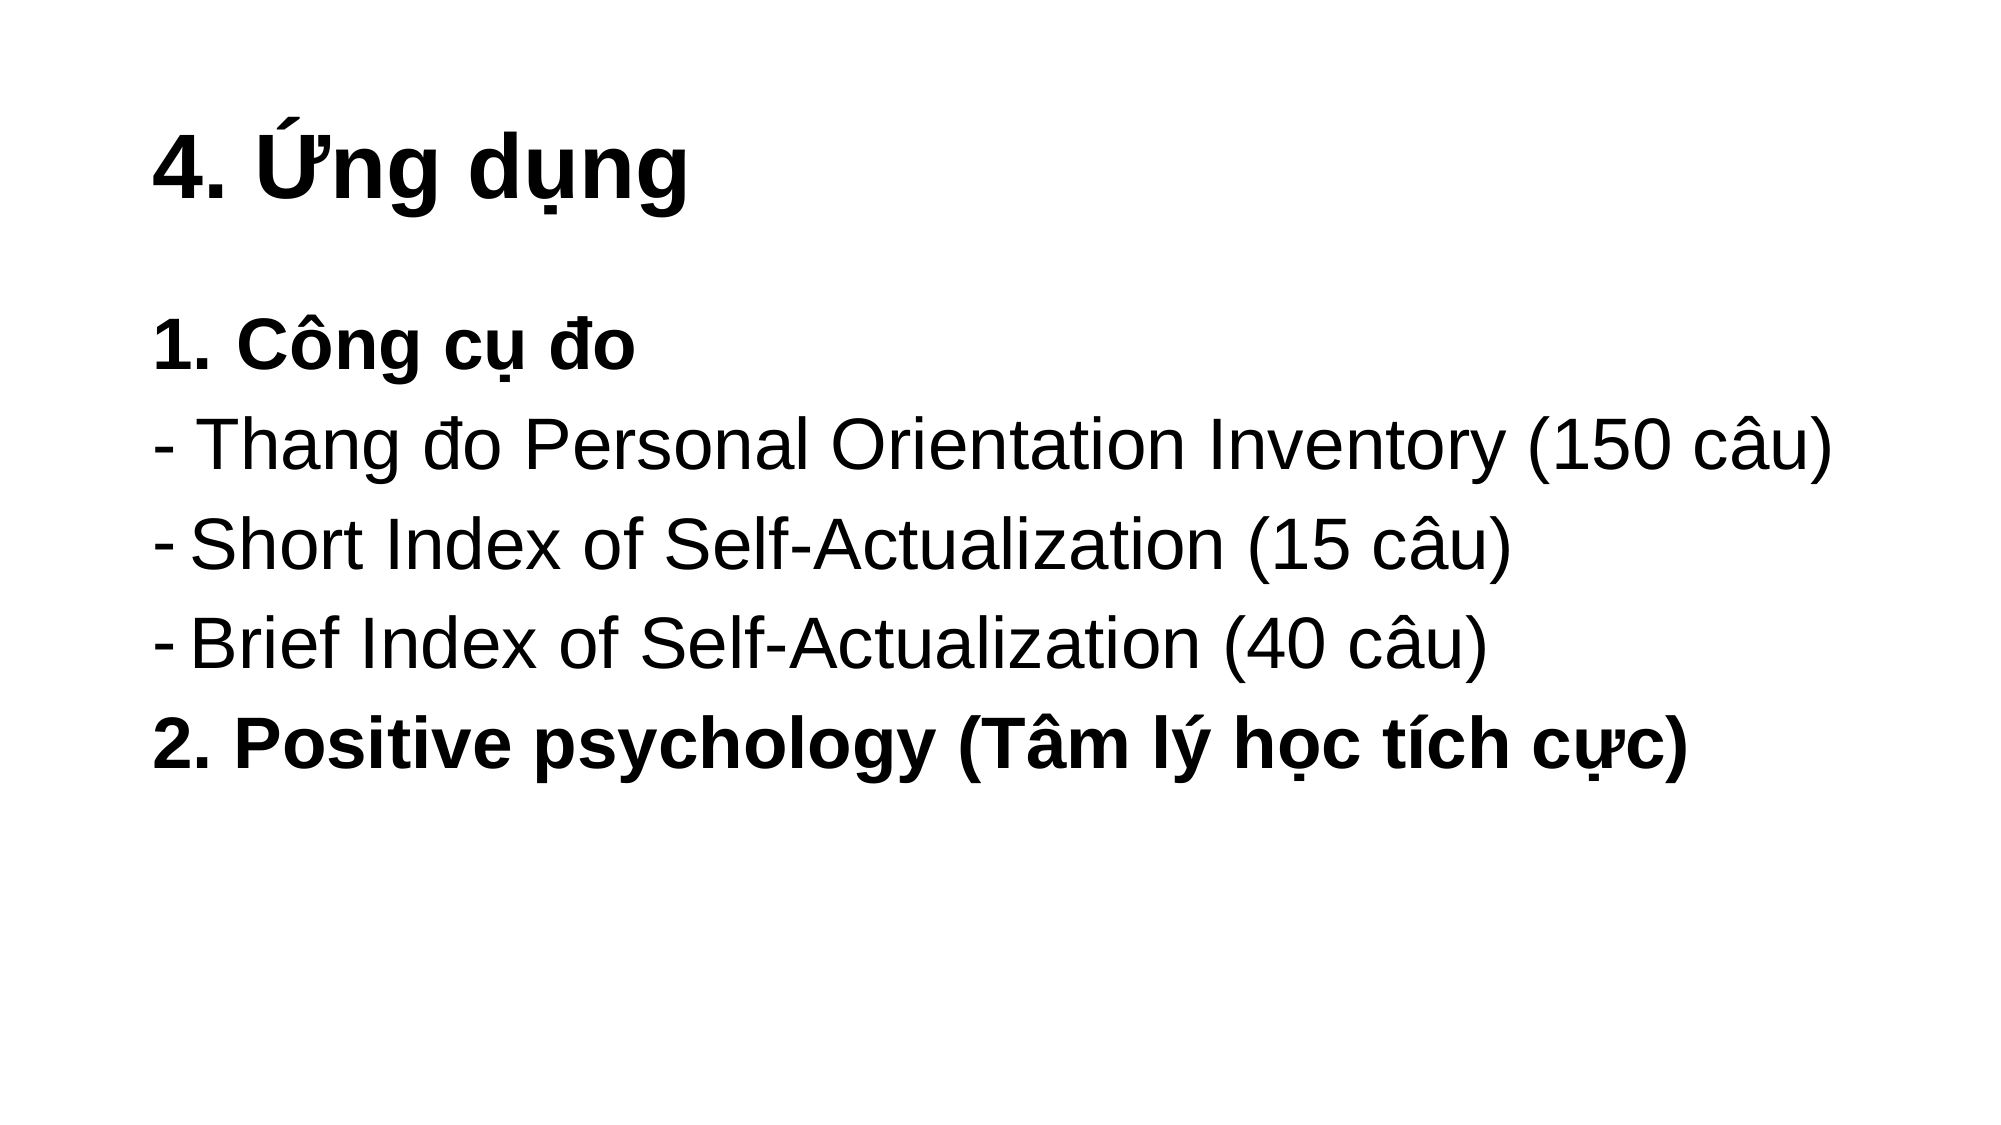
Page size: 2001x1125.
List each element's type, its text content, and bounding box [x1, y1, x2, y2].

title 4. Ứng dụng [137, 59, 1863, 278]
list Công cụ đo - Thang đo Personal Orientation Inventory (150 câu) Short Index of Self-Actualization (15 câu) Brief Index of Self-Actualization (40 câu) 2. Positive psychology (Tâm lý học tích cực) [137, 299, 1863, 1014]
